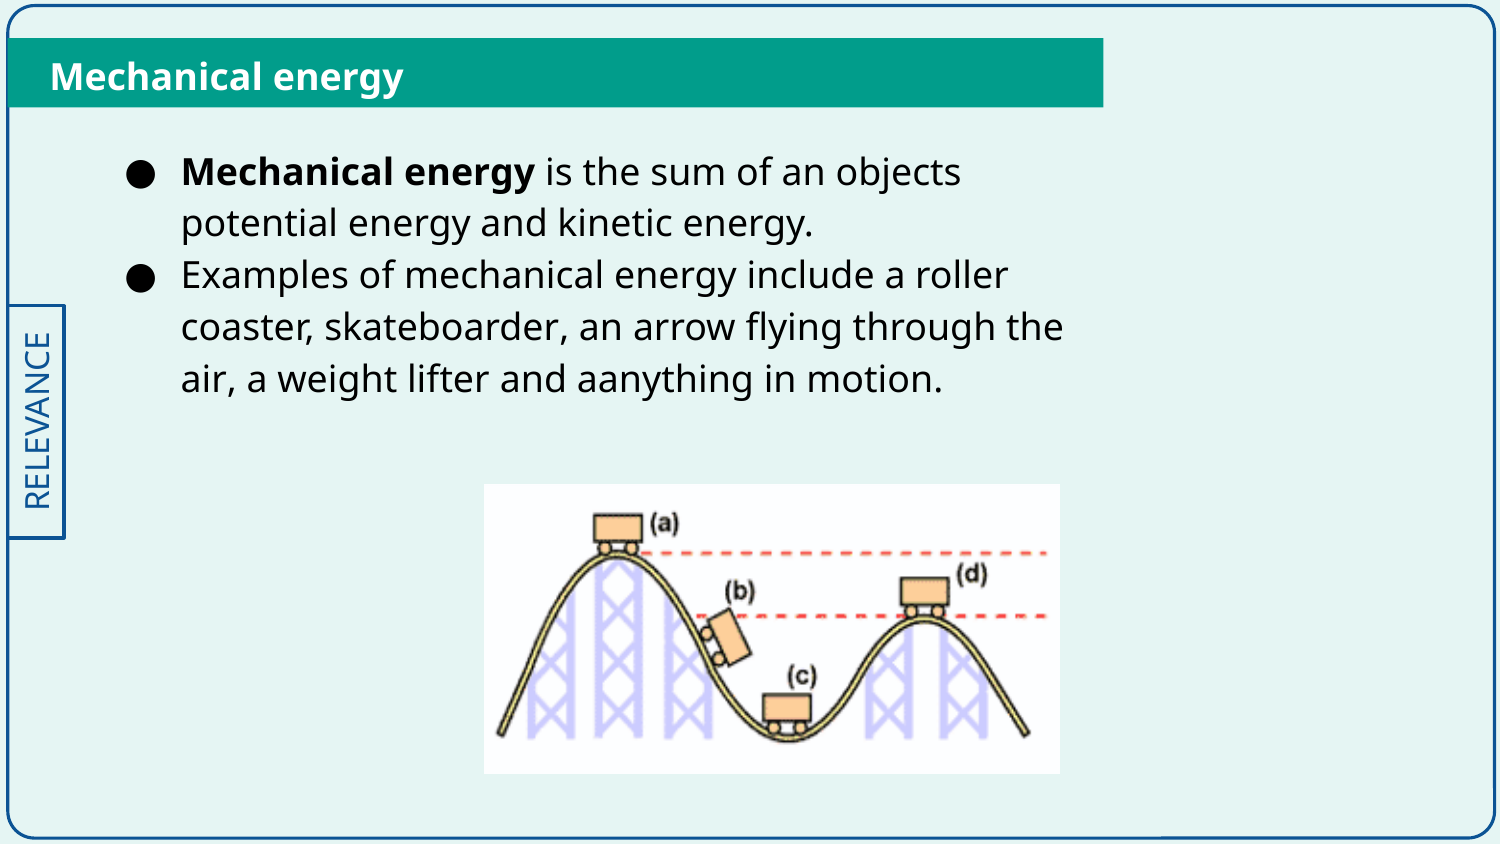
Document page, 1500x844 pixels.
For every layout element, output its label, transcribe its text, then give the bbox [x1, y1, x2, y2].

picture [483, 484, 1060, 775]
list Mechanical energy is the sum of an objects potential energy and kinetic energy. Examples of mechanical energy include a roller coaster, skateboarder, an arrow flying through the air, a weight lifter and aanything in motion. [90, 125, 1104, 807]
subtitle Mechanical energy [15, 43, 1060, 101]
